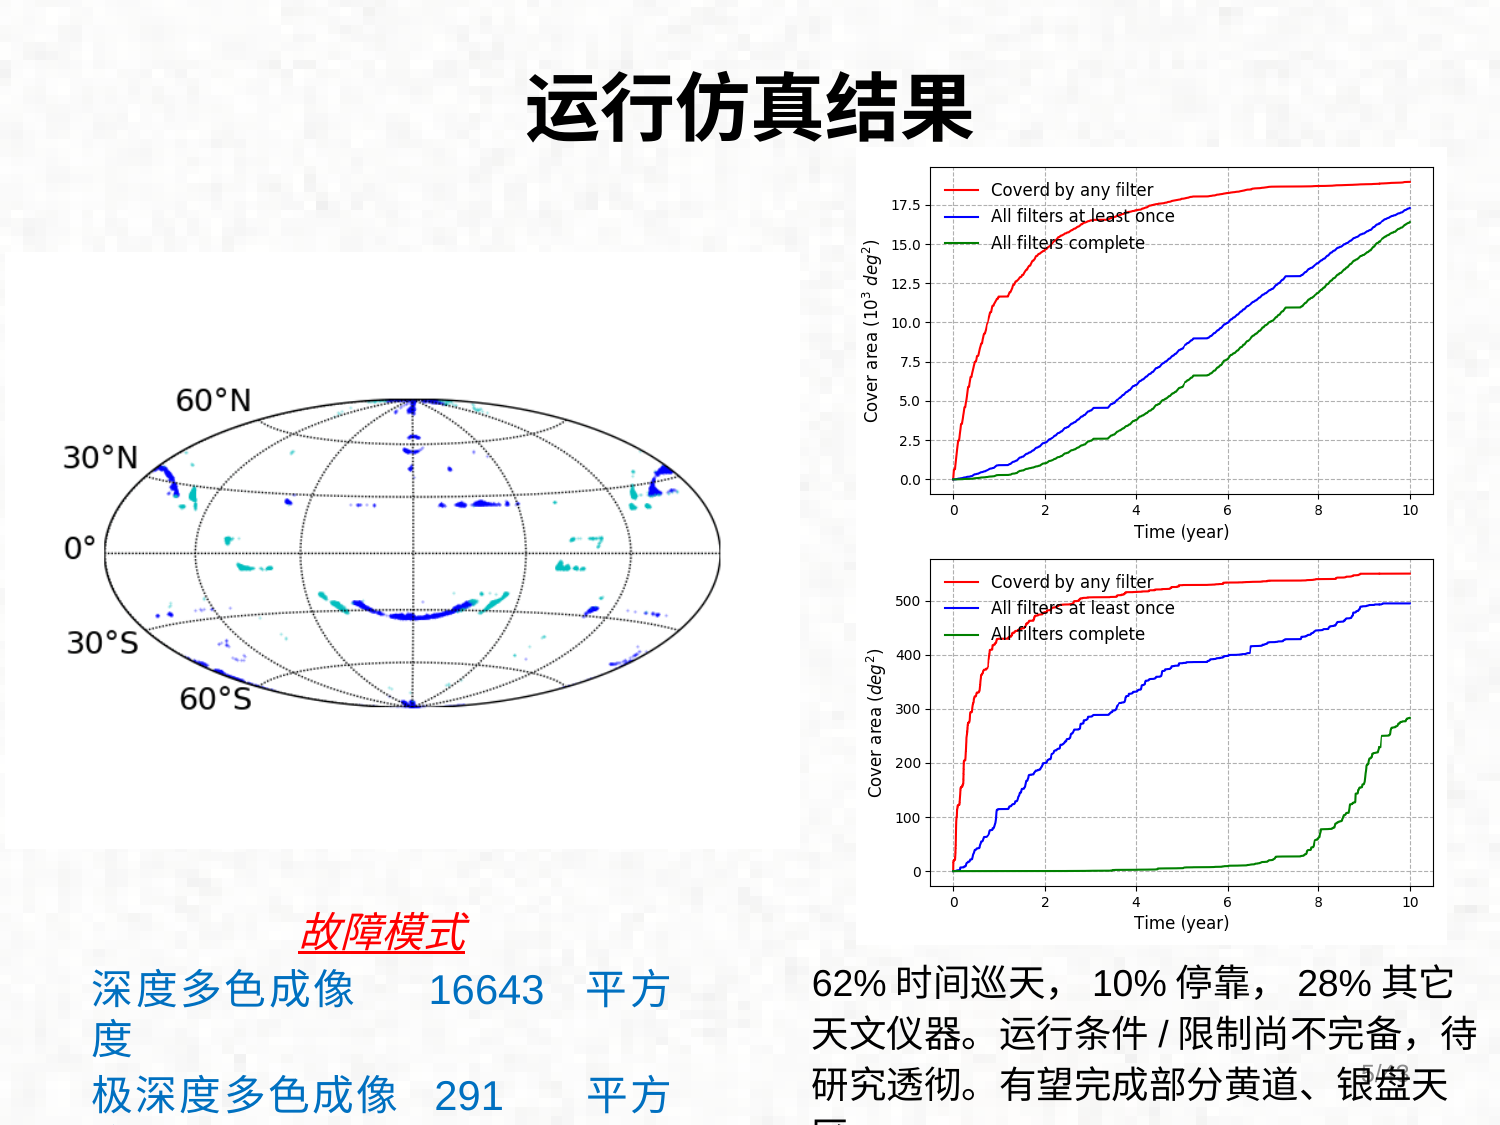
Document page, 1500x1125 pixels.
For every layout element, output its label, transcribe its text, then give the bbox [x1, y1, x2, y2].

title 运行仿真结果 [5, 53, 1495, 257]
picture [855, 147, 1447, 946]
text_box 62%时间巡天，10%停靠，28%其它天文仪器。运行条件/限制尚不完备，待研究透彻。有望完成部分黄道、银盘天区。 [797, 944, 1500, 1125]
text_box 故障模式 深度多色成像 16643 平方度 极深度多色成像 291 平方度 [76, 898, 687, 1125]
picture [4, 252, 800, 849]
